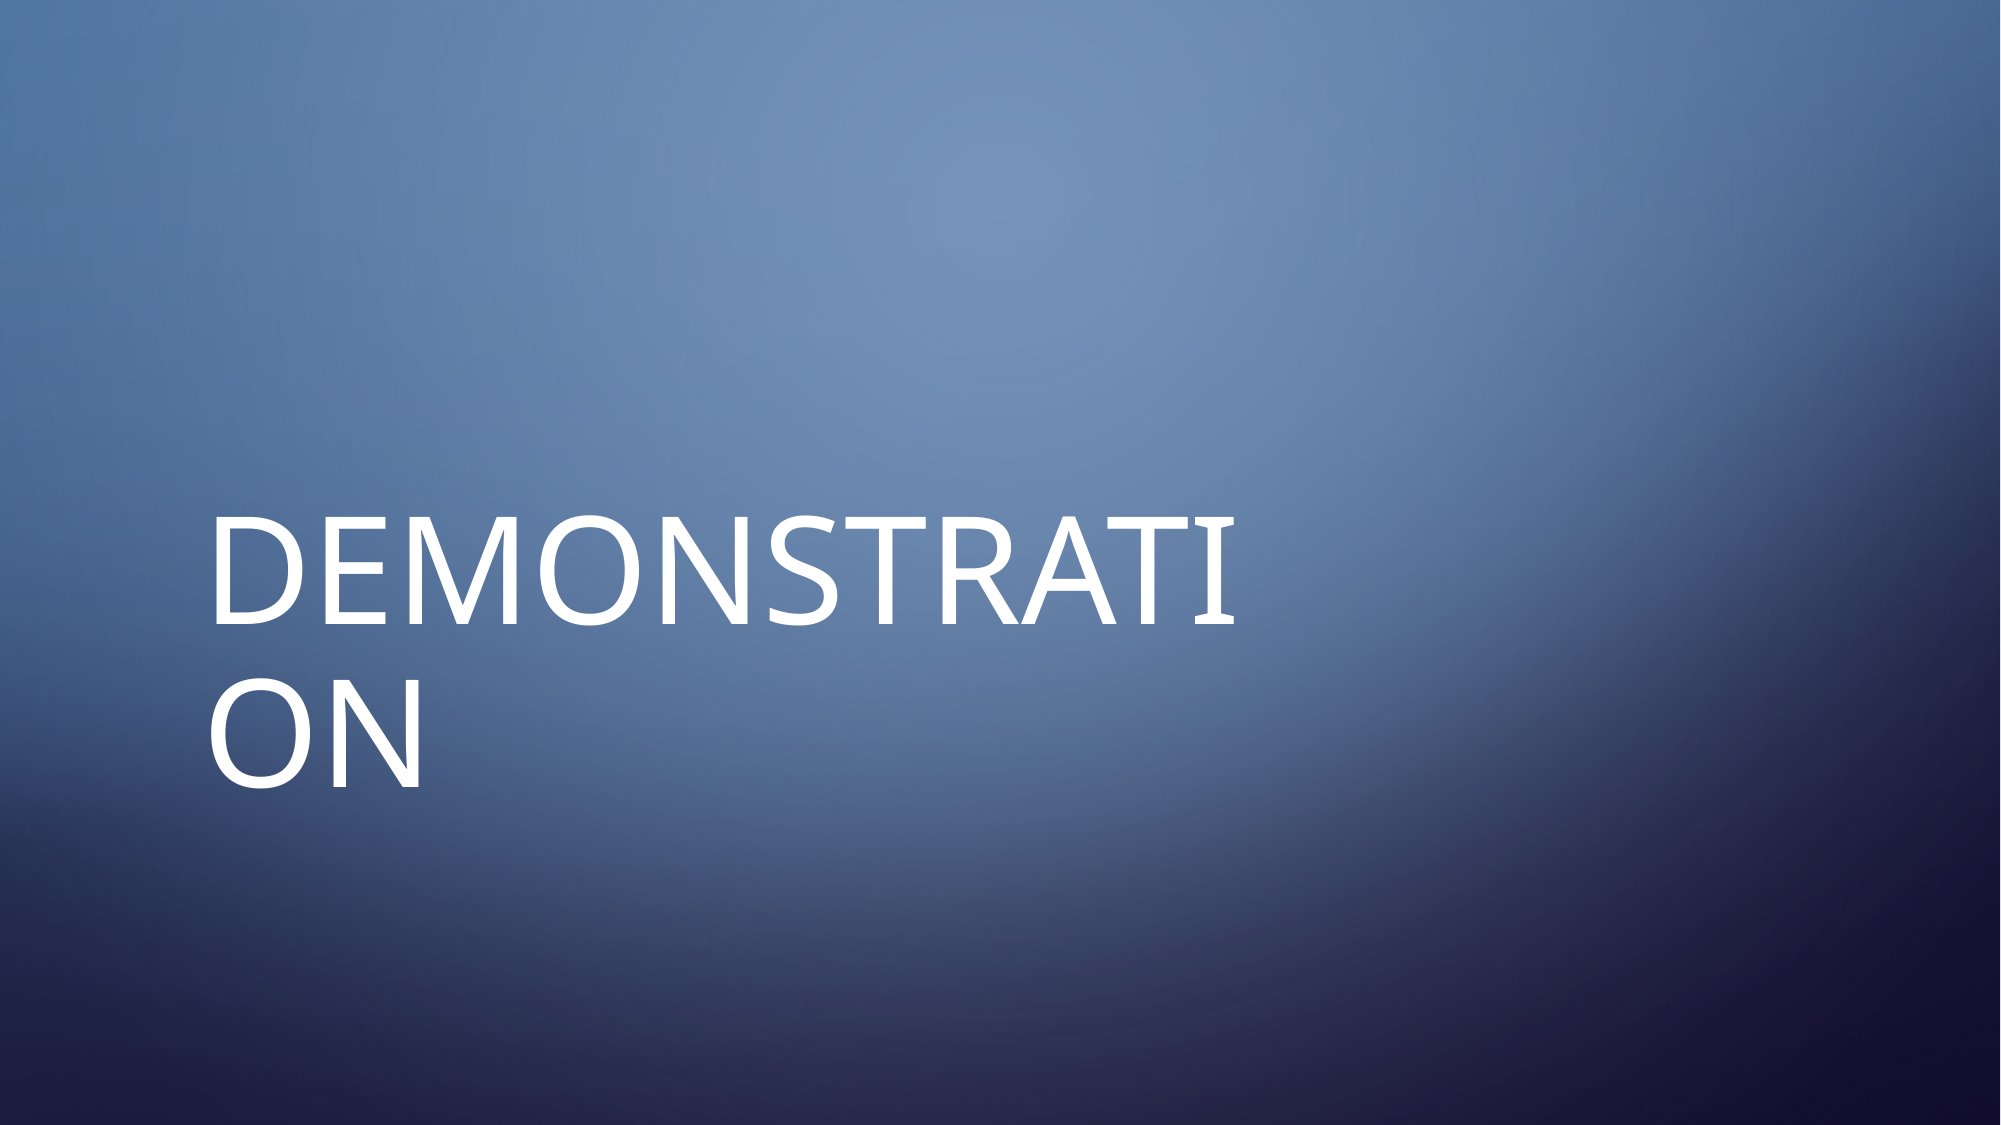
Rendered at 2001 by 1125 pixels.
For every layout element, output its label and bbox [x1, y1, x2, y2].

text_box [0, 0, 2000, 1125]
